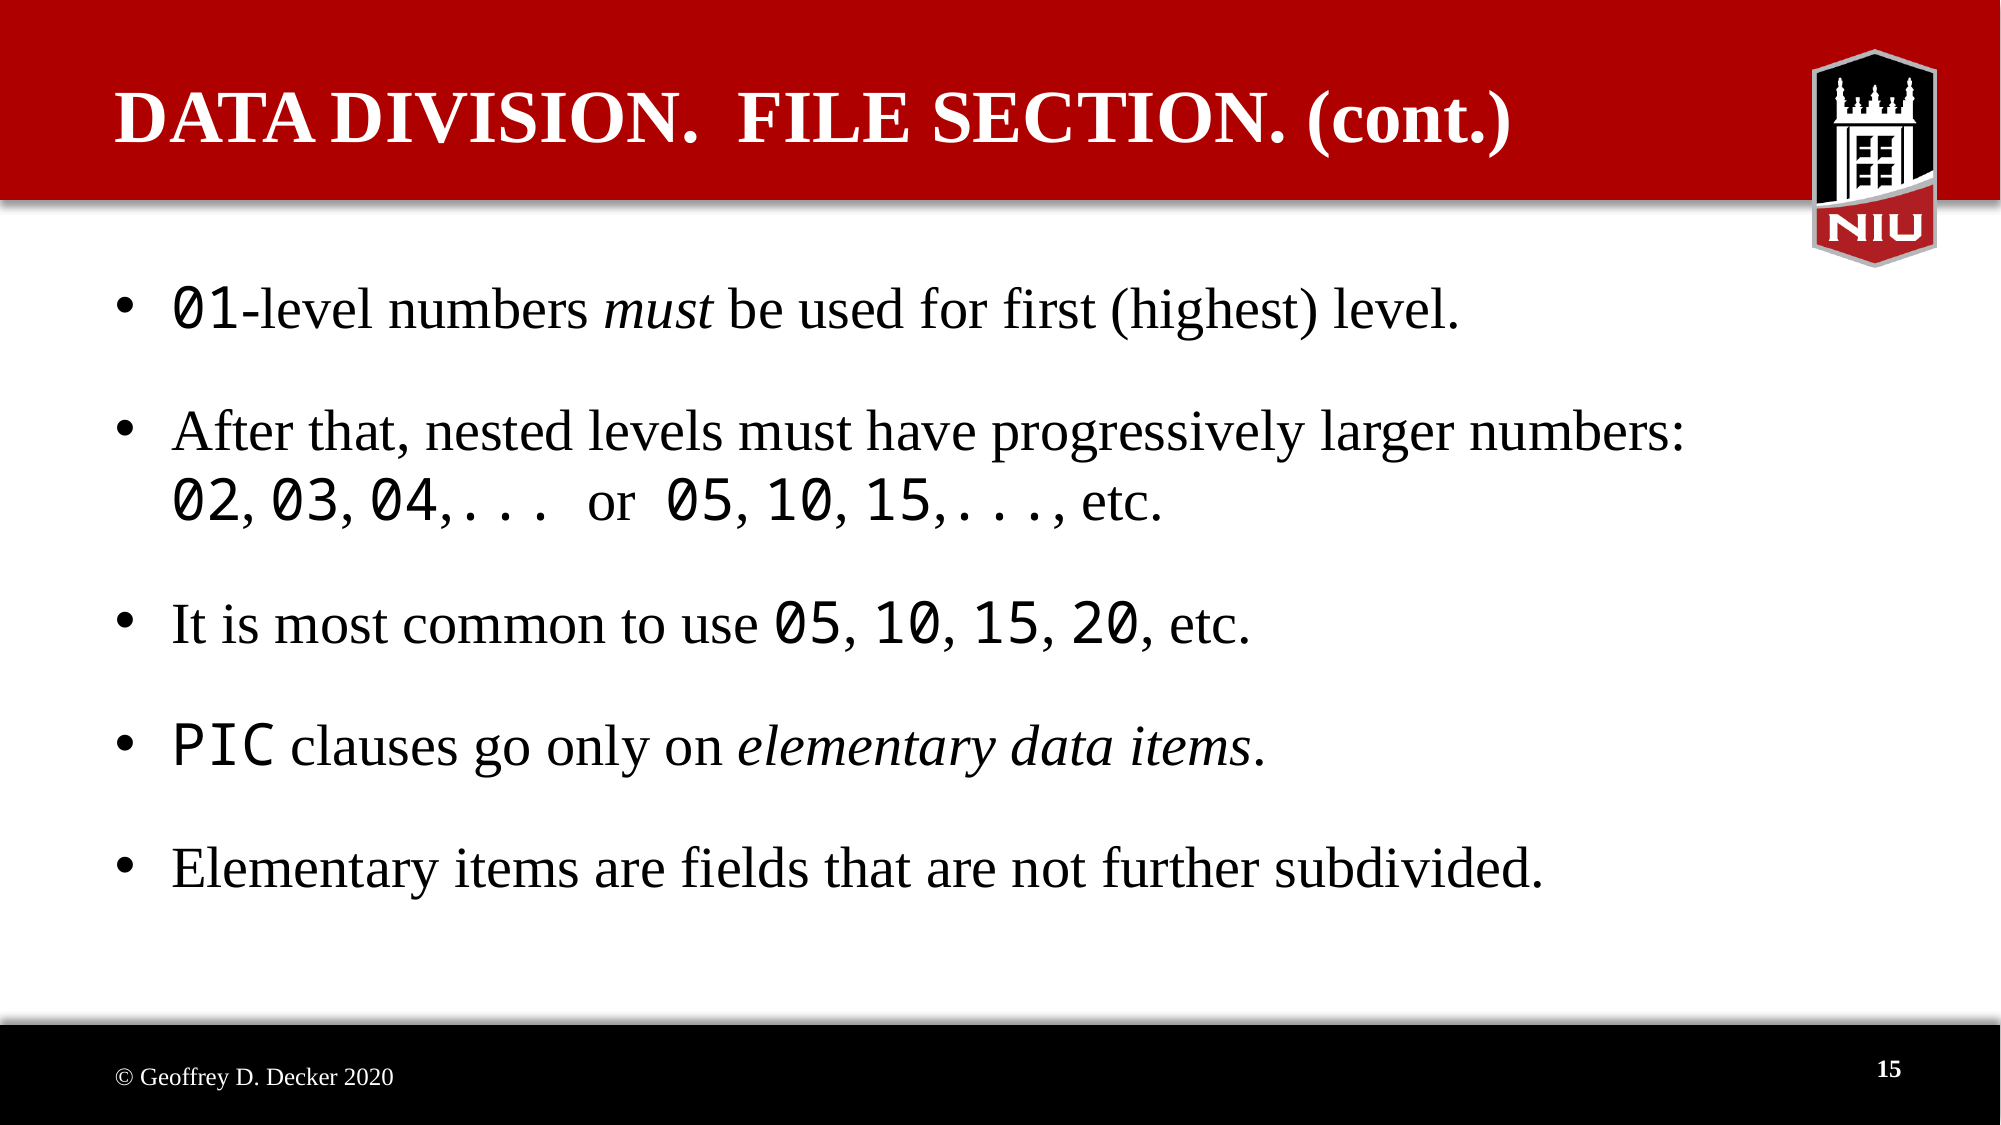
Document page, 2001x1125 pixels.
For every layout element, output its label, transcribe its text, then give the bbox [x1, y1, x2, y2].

picture [1812, 49, 1937, 268]
title DATA DIVISION. FILE SECTION. (cont.) [99, 24, 1750, 200]
list 01-level numbers must be used for first (highest) level. After that, nested levels must have progressively larger numbers: 02, 03, 04,... or 05, 10, 15,..., etc. It is most common to use 05, 10, 15, 20, etc. PIC clauses go only on elementary data items. Elementary items are fields that are not further subdivided. [99, 262, 1763, 1063]
slide_number 15 [1616, 1037, 1917, 1098]
footer © Geoffrey D. Decker 2020 [99, 1045, 734, 1105]
